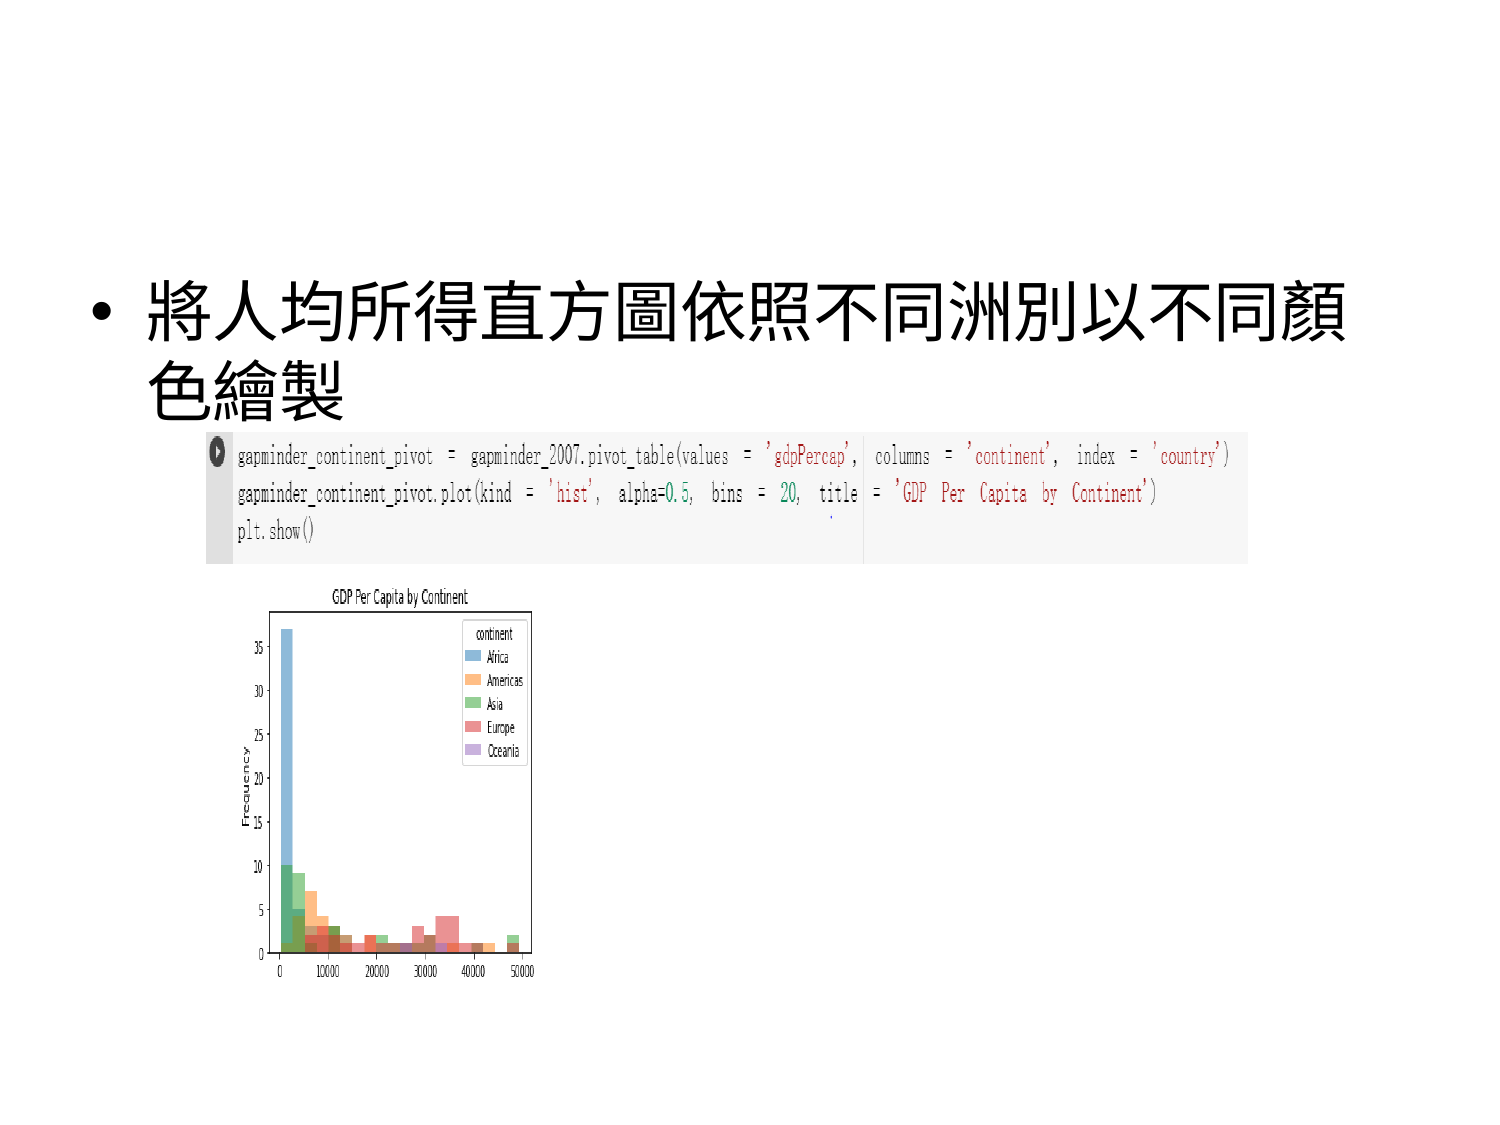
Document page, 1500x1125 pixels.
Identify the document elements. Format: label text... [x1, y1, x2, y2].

picture [206, 432, 1248, 1007]
list 將人均所得直方圖依照不同洲別以不同顏色繪製 [75, 262, 1425, 1005]
